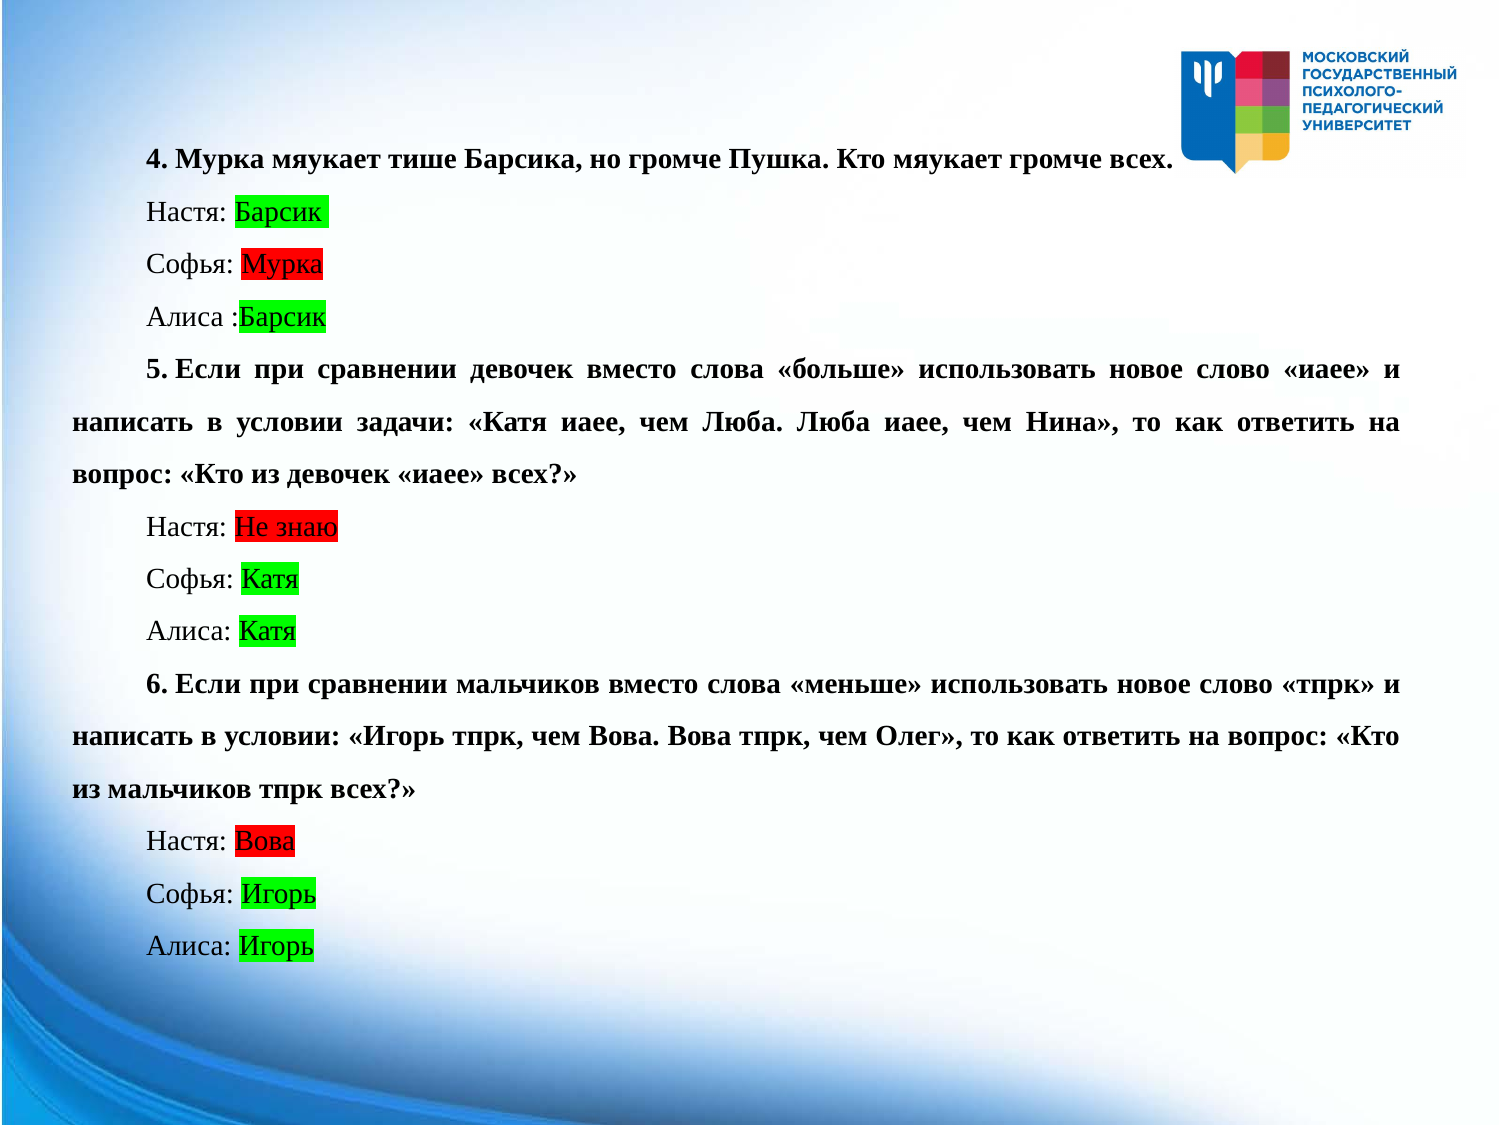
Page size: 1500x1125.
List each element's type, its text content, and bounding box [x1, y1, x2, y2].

picture [0, 0, 1500, 1125]
text_box 4. Мурка мяукает тише Барсика, но громче Пушка. Кто мяукает громче всех. Настя: Барсик Софья: Мурка Алиса :Барсик 5. Если при сравнении девочек вместо слова «больше» использовать новое слово «иаее» и написать в условии задачи: «Катя иаее, чем Люба. Люба иаее, чем Нина», то как ответить на вопрос: «Кто из девочек «иаее» всех?» Настя: Не знаю Софья: Катя Алиса: Катя 6. Если при сравнении мальчиков вместо слова «меньше» использовать новое слово «тпрк» и написать в условии: «Игорь тпрк, чем Вова. Вова тпрк, чем Олег», то как ответить на вопрос: «Кто из мальчиков тпрк всех?» Настя: Вова Софья: Игорь Алиса: Игорь [57, 114, 1417, 969]
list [1174, 47, 1466, 178]
